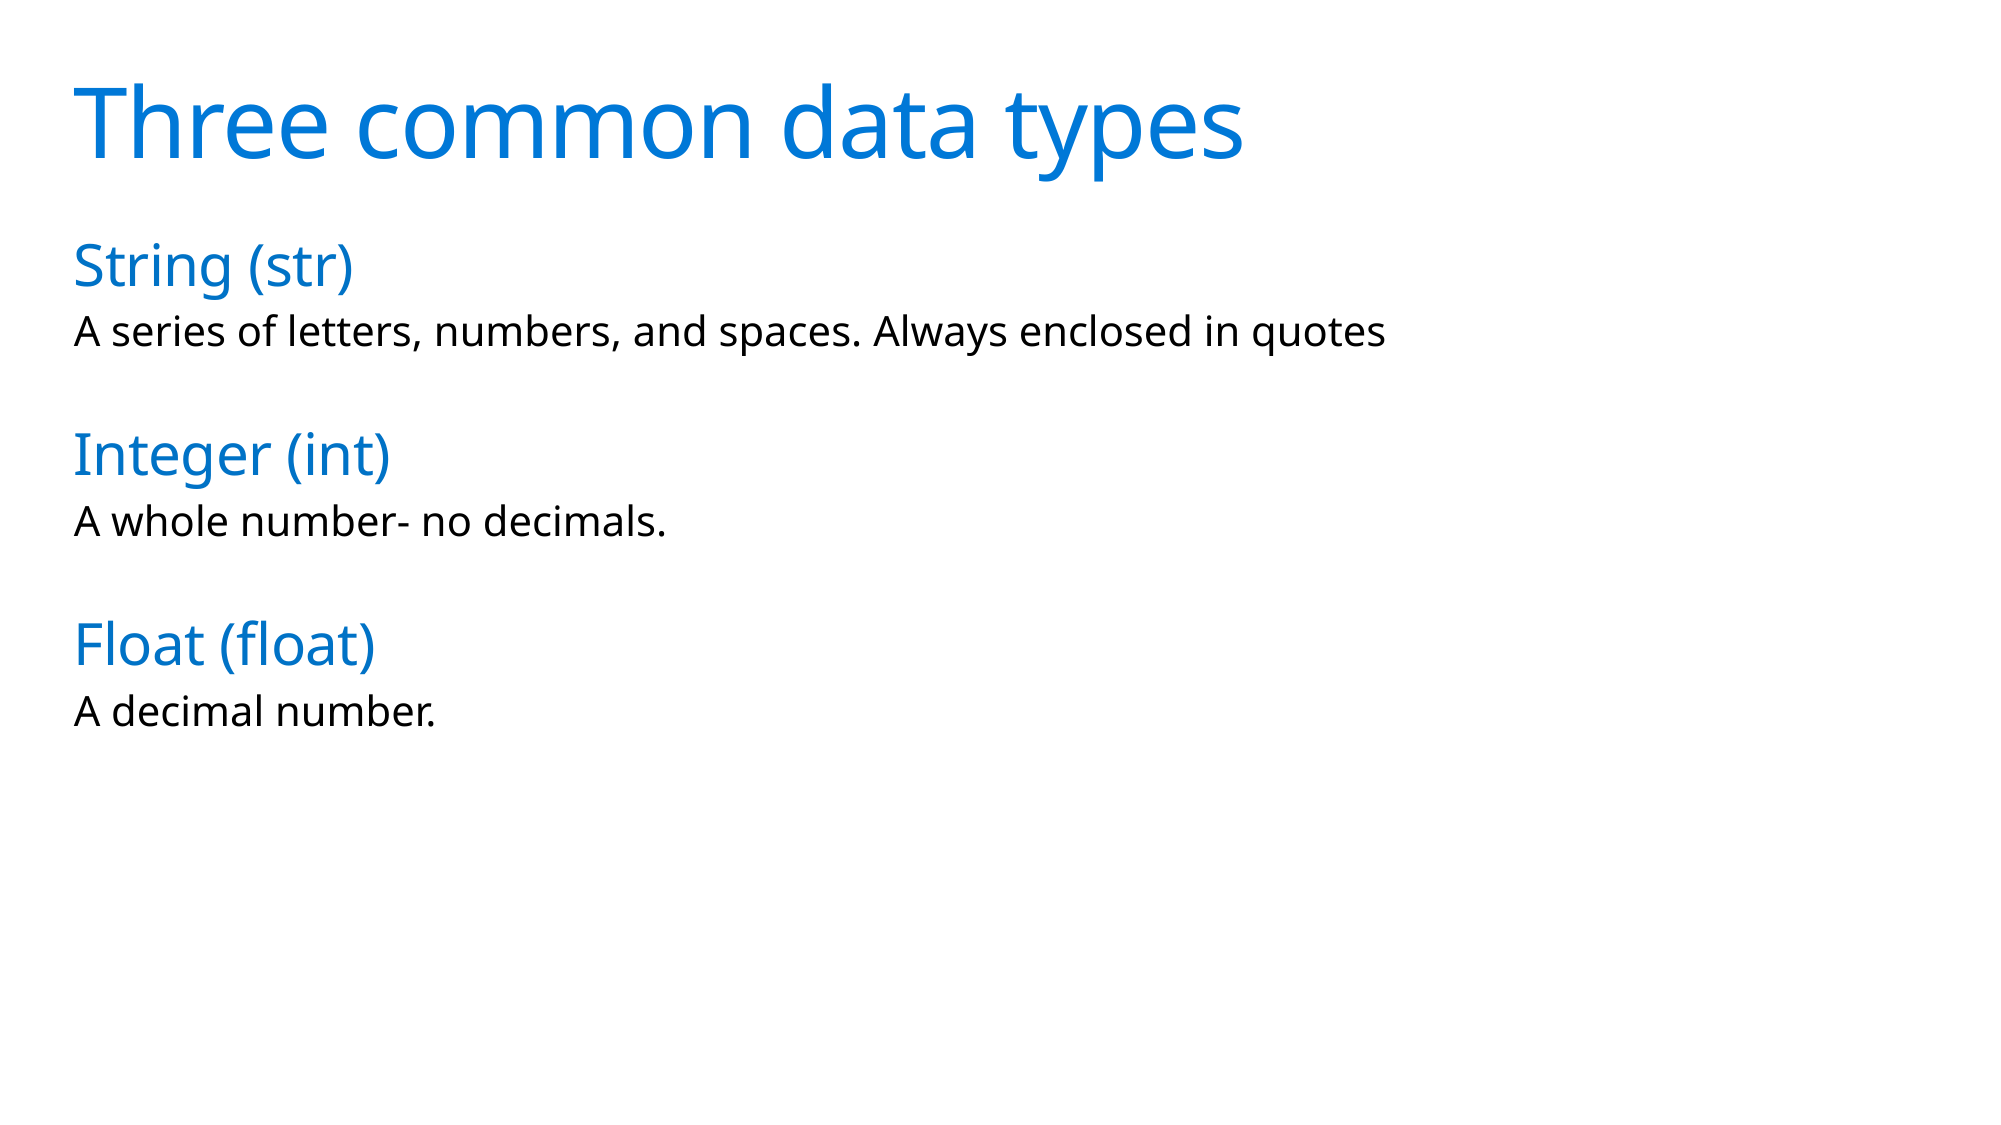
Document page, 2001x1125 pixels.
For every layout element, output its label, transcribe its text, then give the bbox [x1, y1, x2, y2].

list String (str) A series of letters, numbers, and spaces. Always enclosed in quotes Integer (int) A whole number- no decimals. Float (float) A decimal number. [58, 220, 1942, 758]
title Three common data types [58, 58, 1942, 206]
